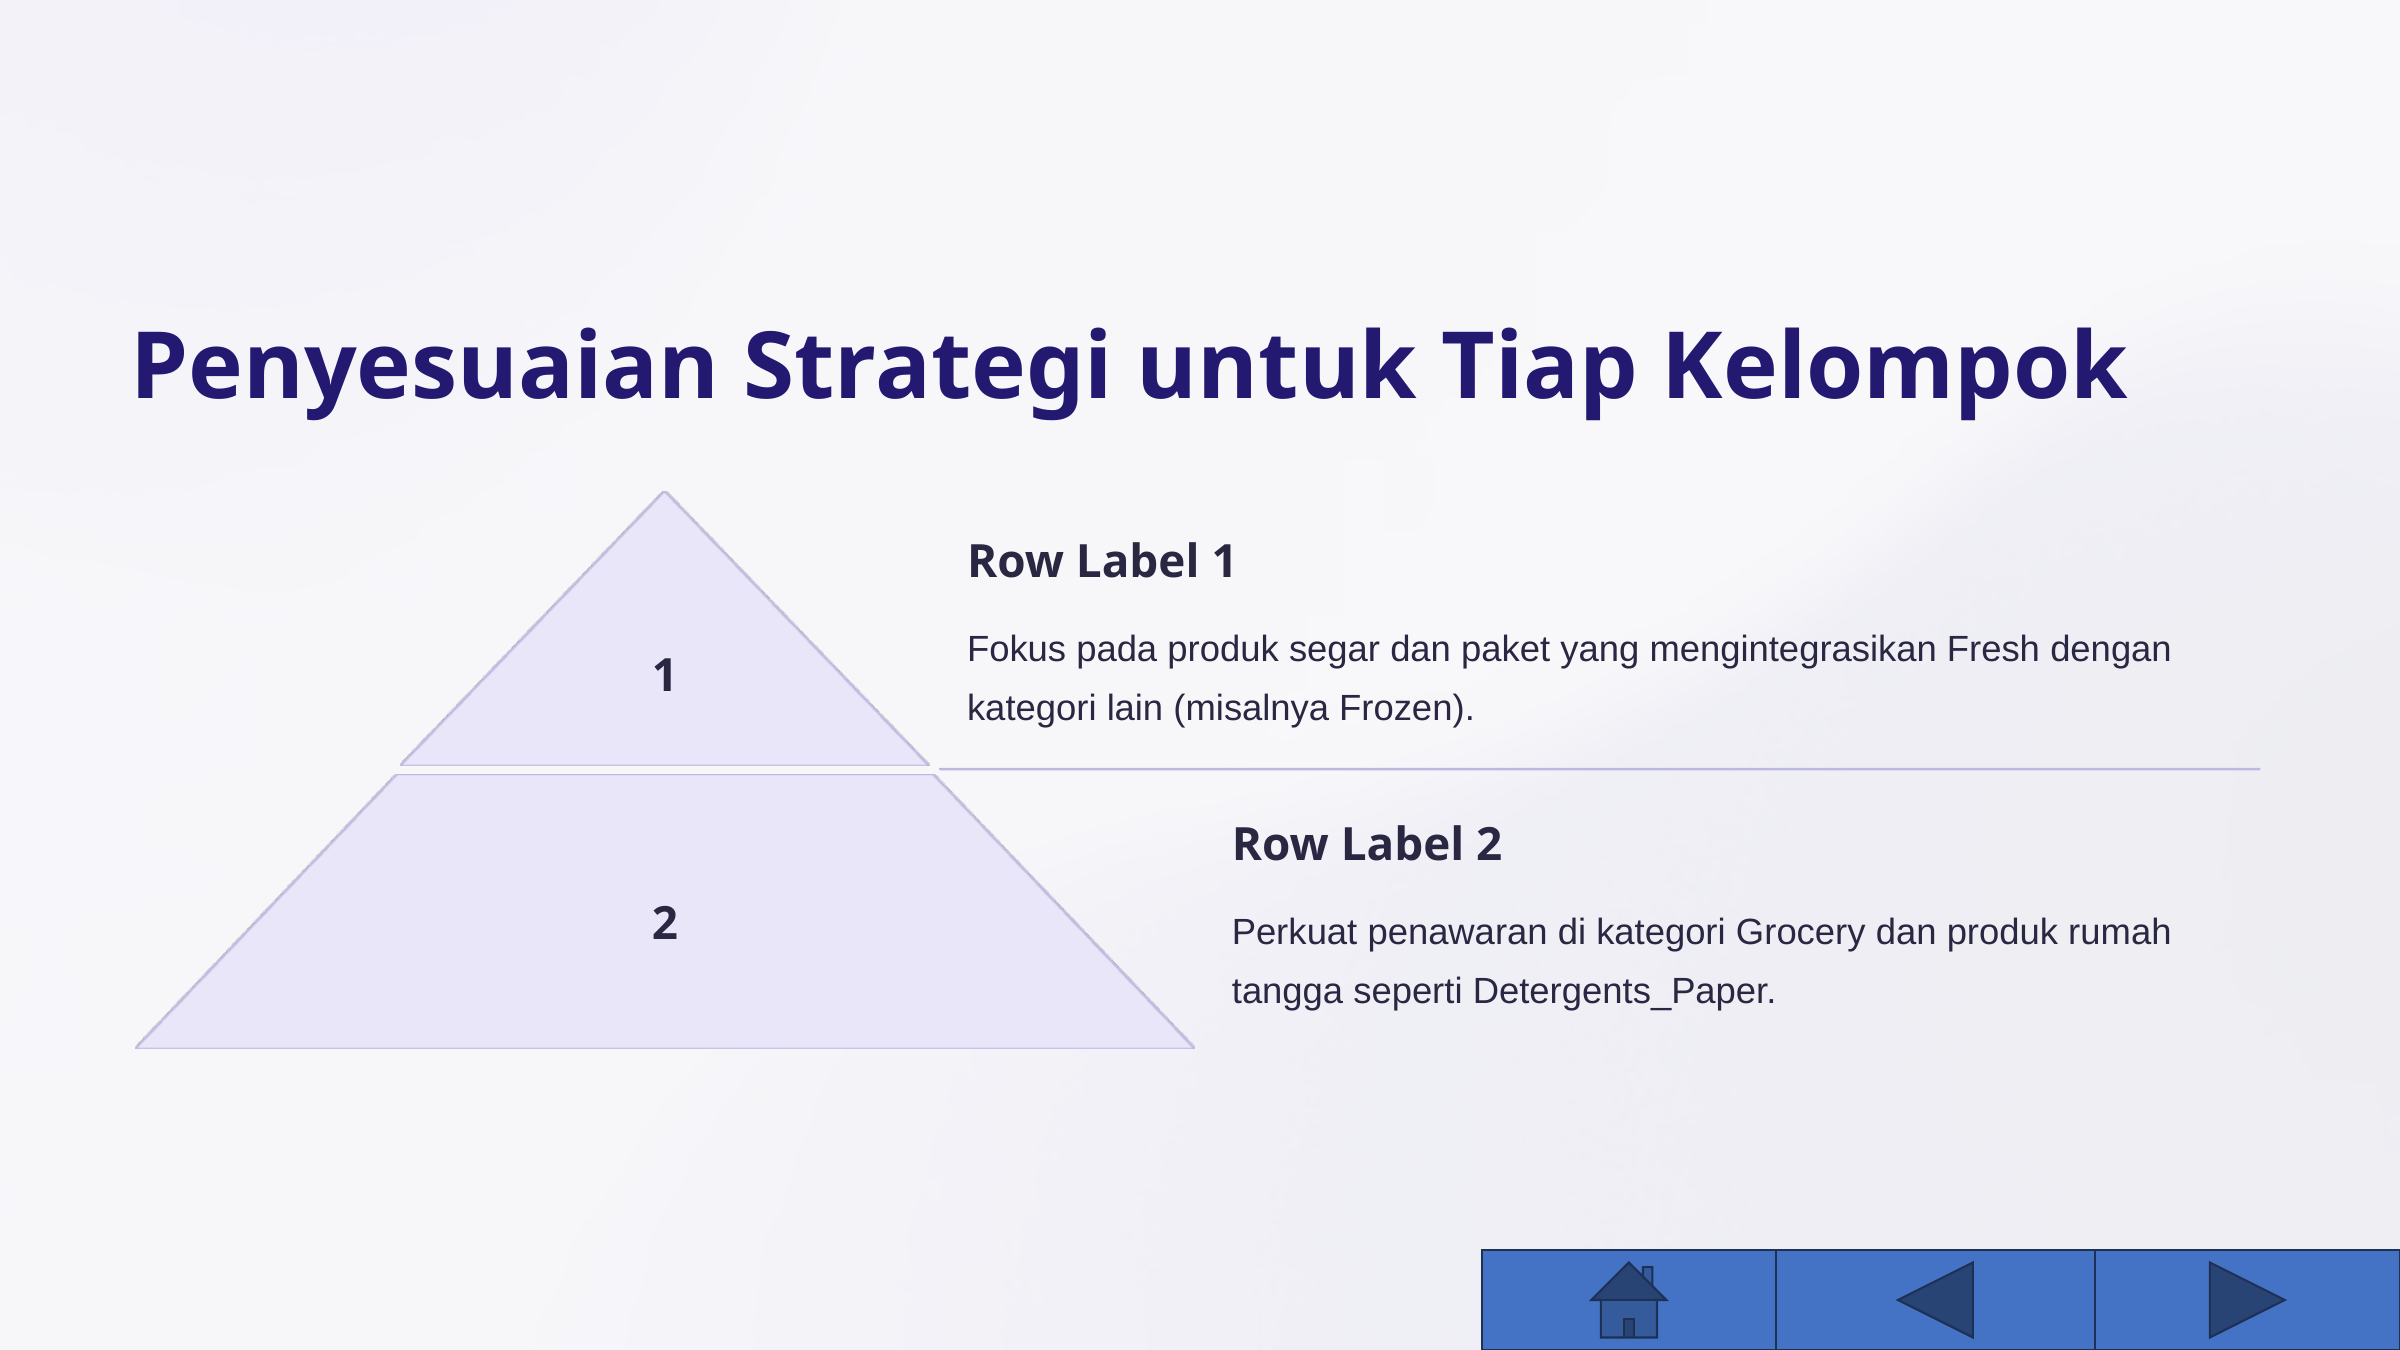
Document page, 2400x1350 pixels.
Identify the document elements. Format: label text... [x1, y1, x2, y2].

text_box Penyesuaian Strategi untuk Tiap Kelompok [130, 301, 1991, 418]
text_box [2096, 1249, 2400, 1350]
picture [135, 774, 1195, 1049]
text_box Perkuat penawaran di kategori Grocery dan produk rumah tangga seperti Detergents_Paper. [1231, 892, 2233, 1012]
text_box [1481, 1249, 1777, 1350]
text_box Fokus pada produk segar dan paket yang mengintegrasikan Fresh dengan kategori lain (misalnya Frozen). [967, 609, 2233, 729]
text_box [939, 767, 2261, 771]
text_box Row Label 2 [1231, 812, 1697, 871]
text_box [1777, 1249, 2096, 1350]
text_box Row Label 1 [967, 528, 1433, 587]
picture [400, 491, 930, 766]
